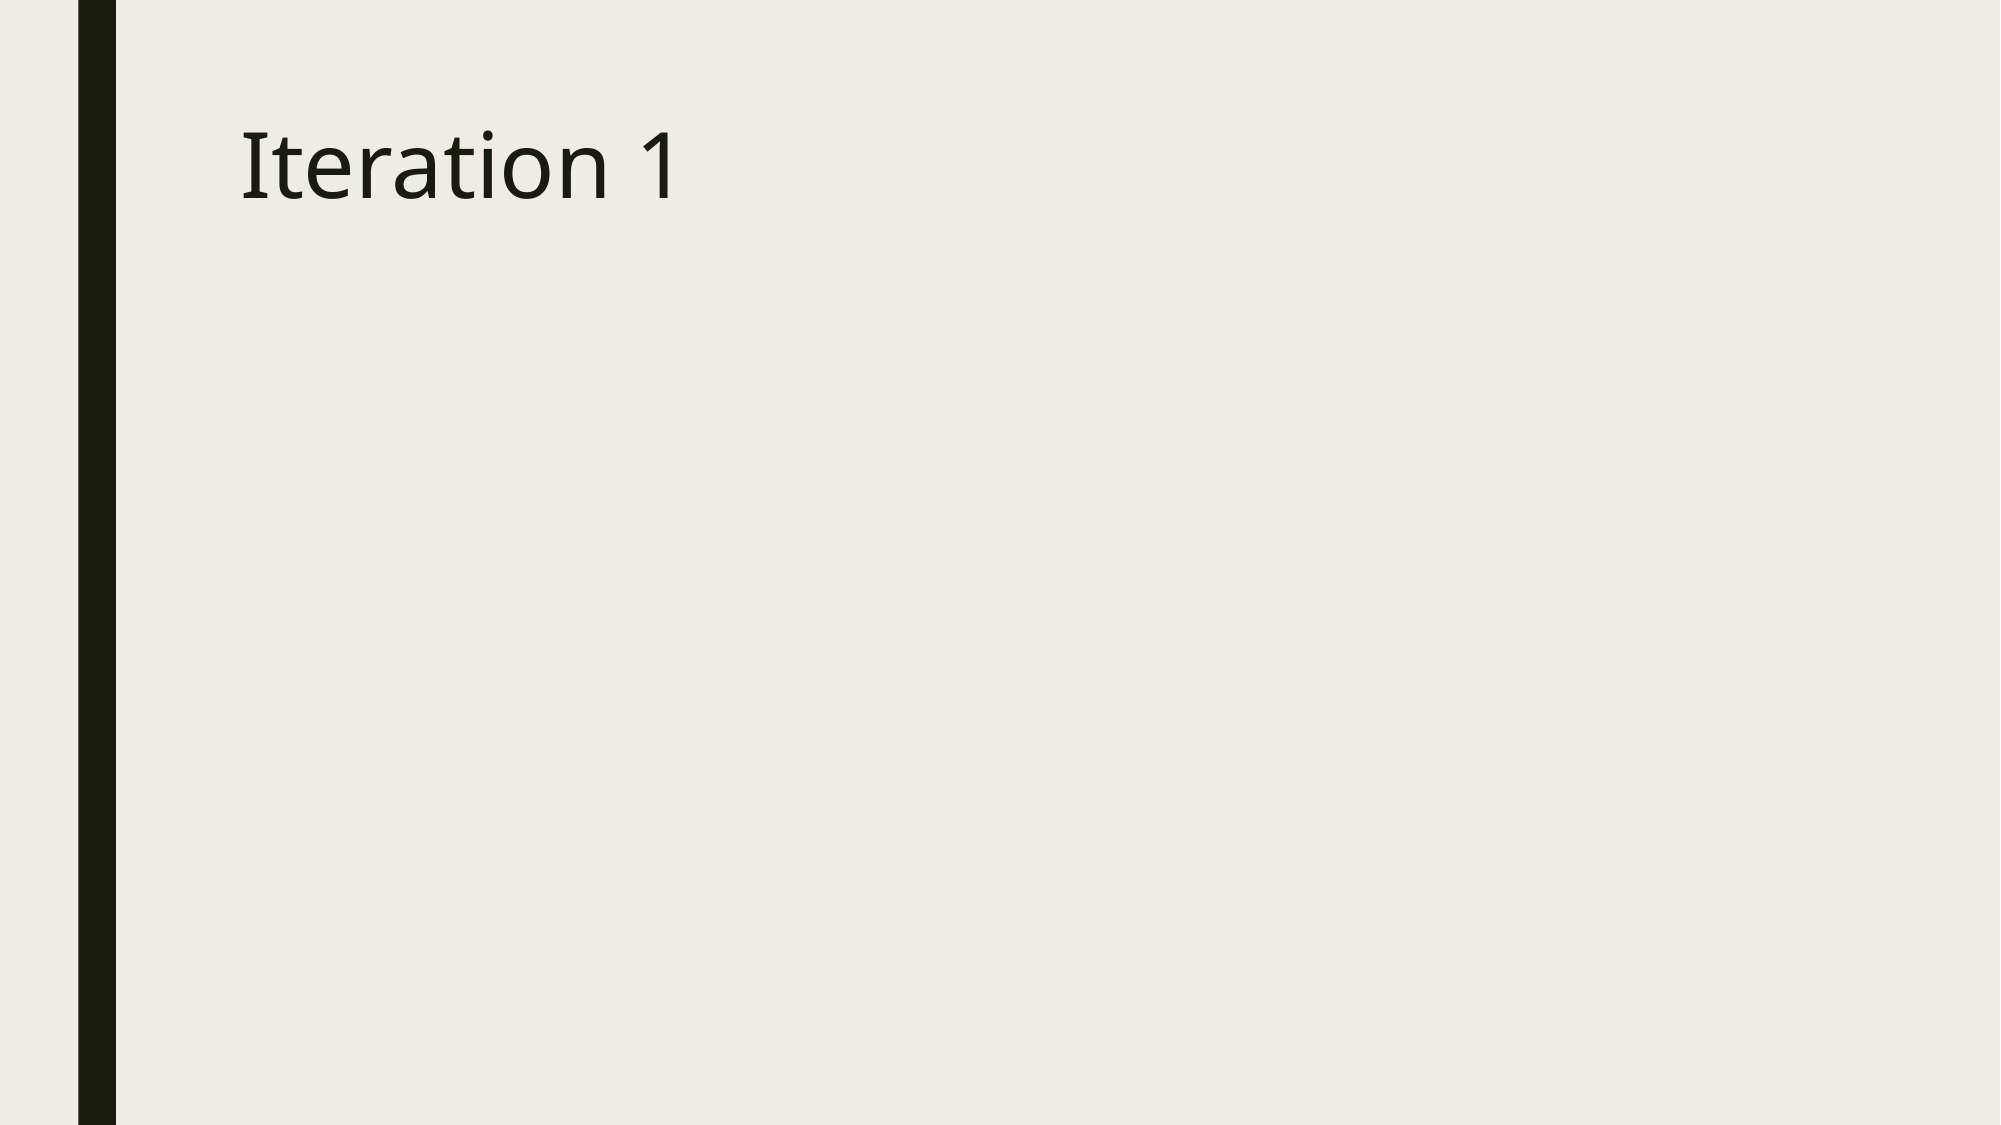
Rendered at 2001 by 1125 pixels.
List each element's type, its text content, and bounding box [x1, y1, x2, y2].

title Iteration 1 [225, 112, 1800, 357]
